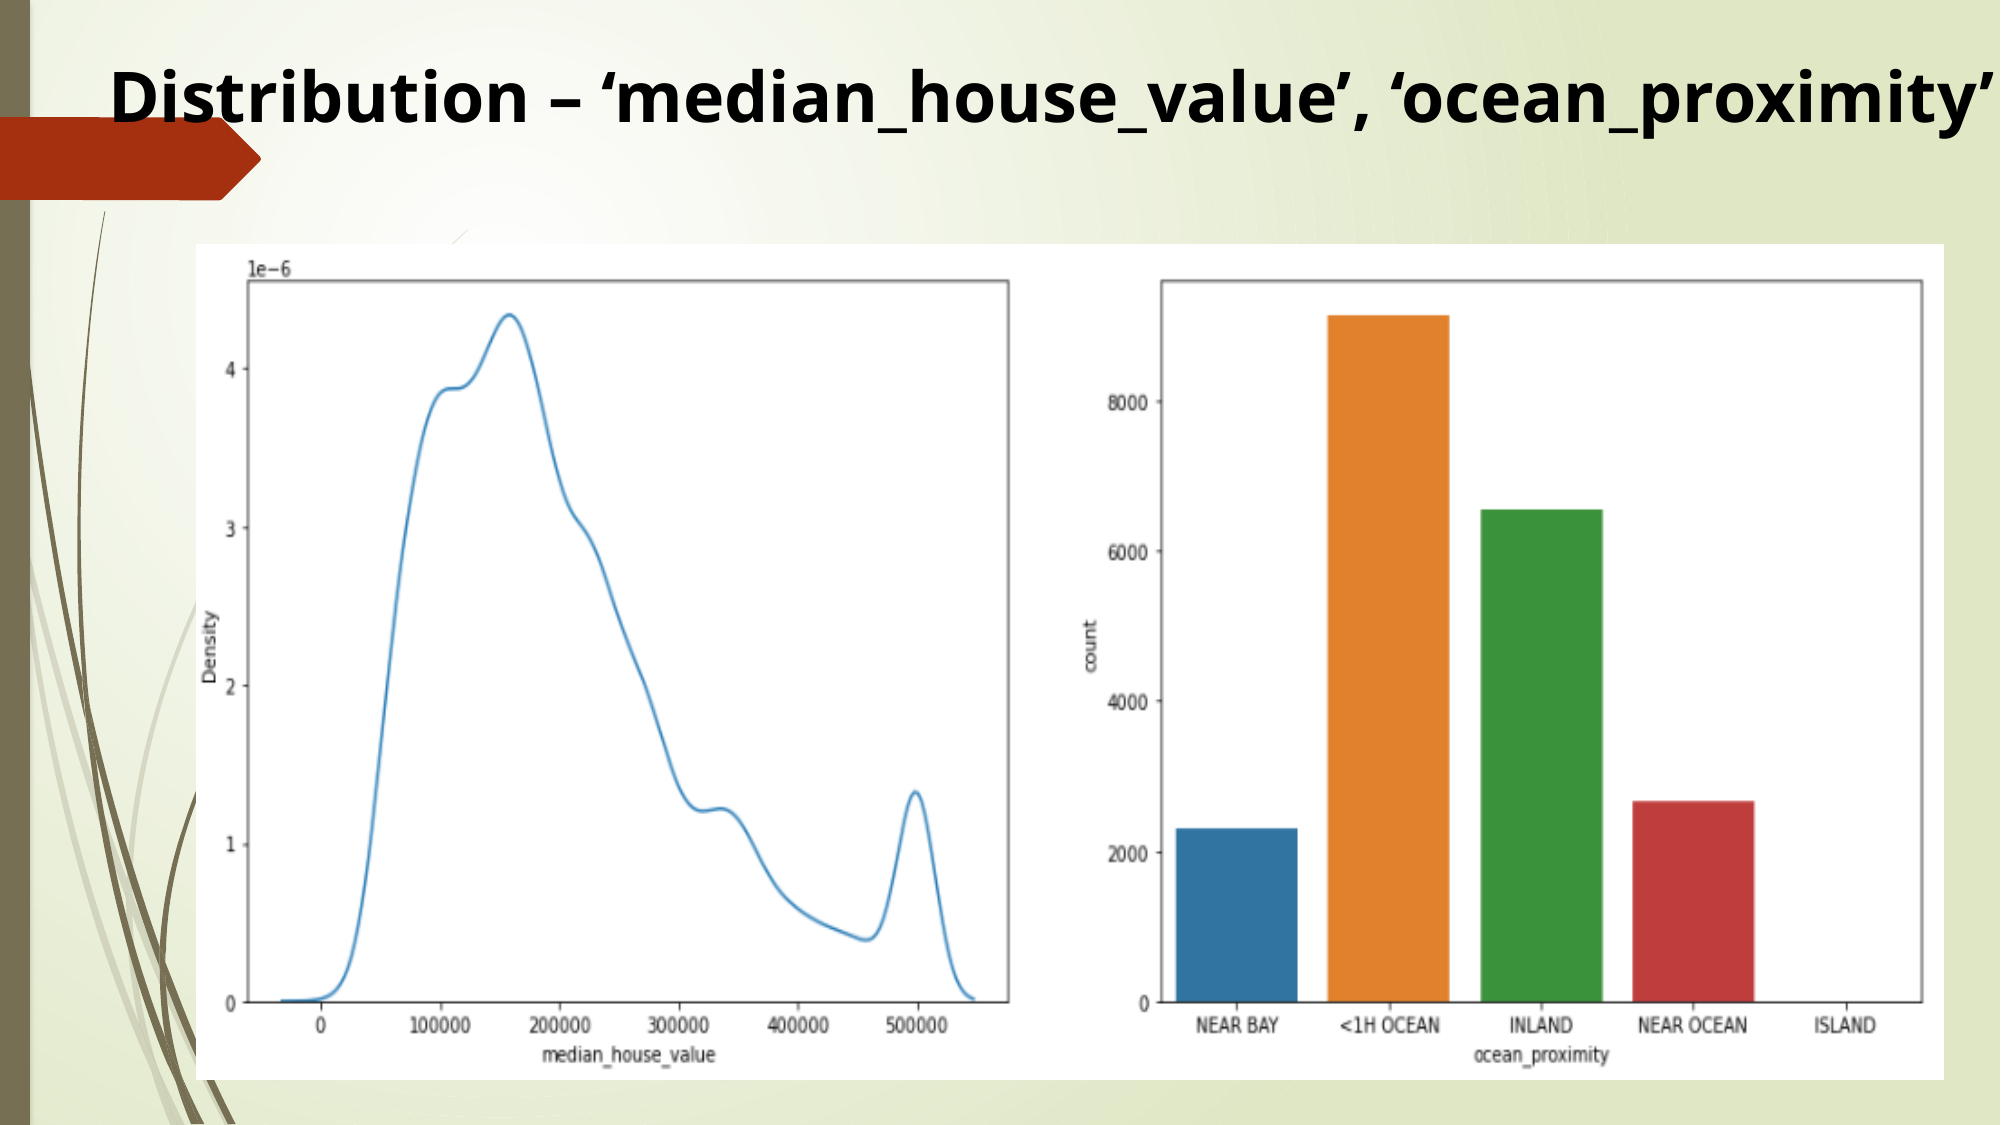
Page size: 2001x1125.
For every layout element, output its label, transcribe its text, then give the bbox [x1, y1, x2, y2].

picture [195, 244, 1944, 1080]
title Distribution – ‘median_house_value’, ‘ocean_proximity’ [52, 45, 2000, 162]
